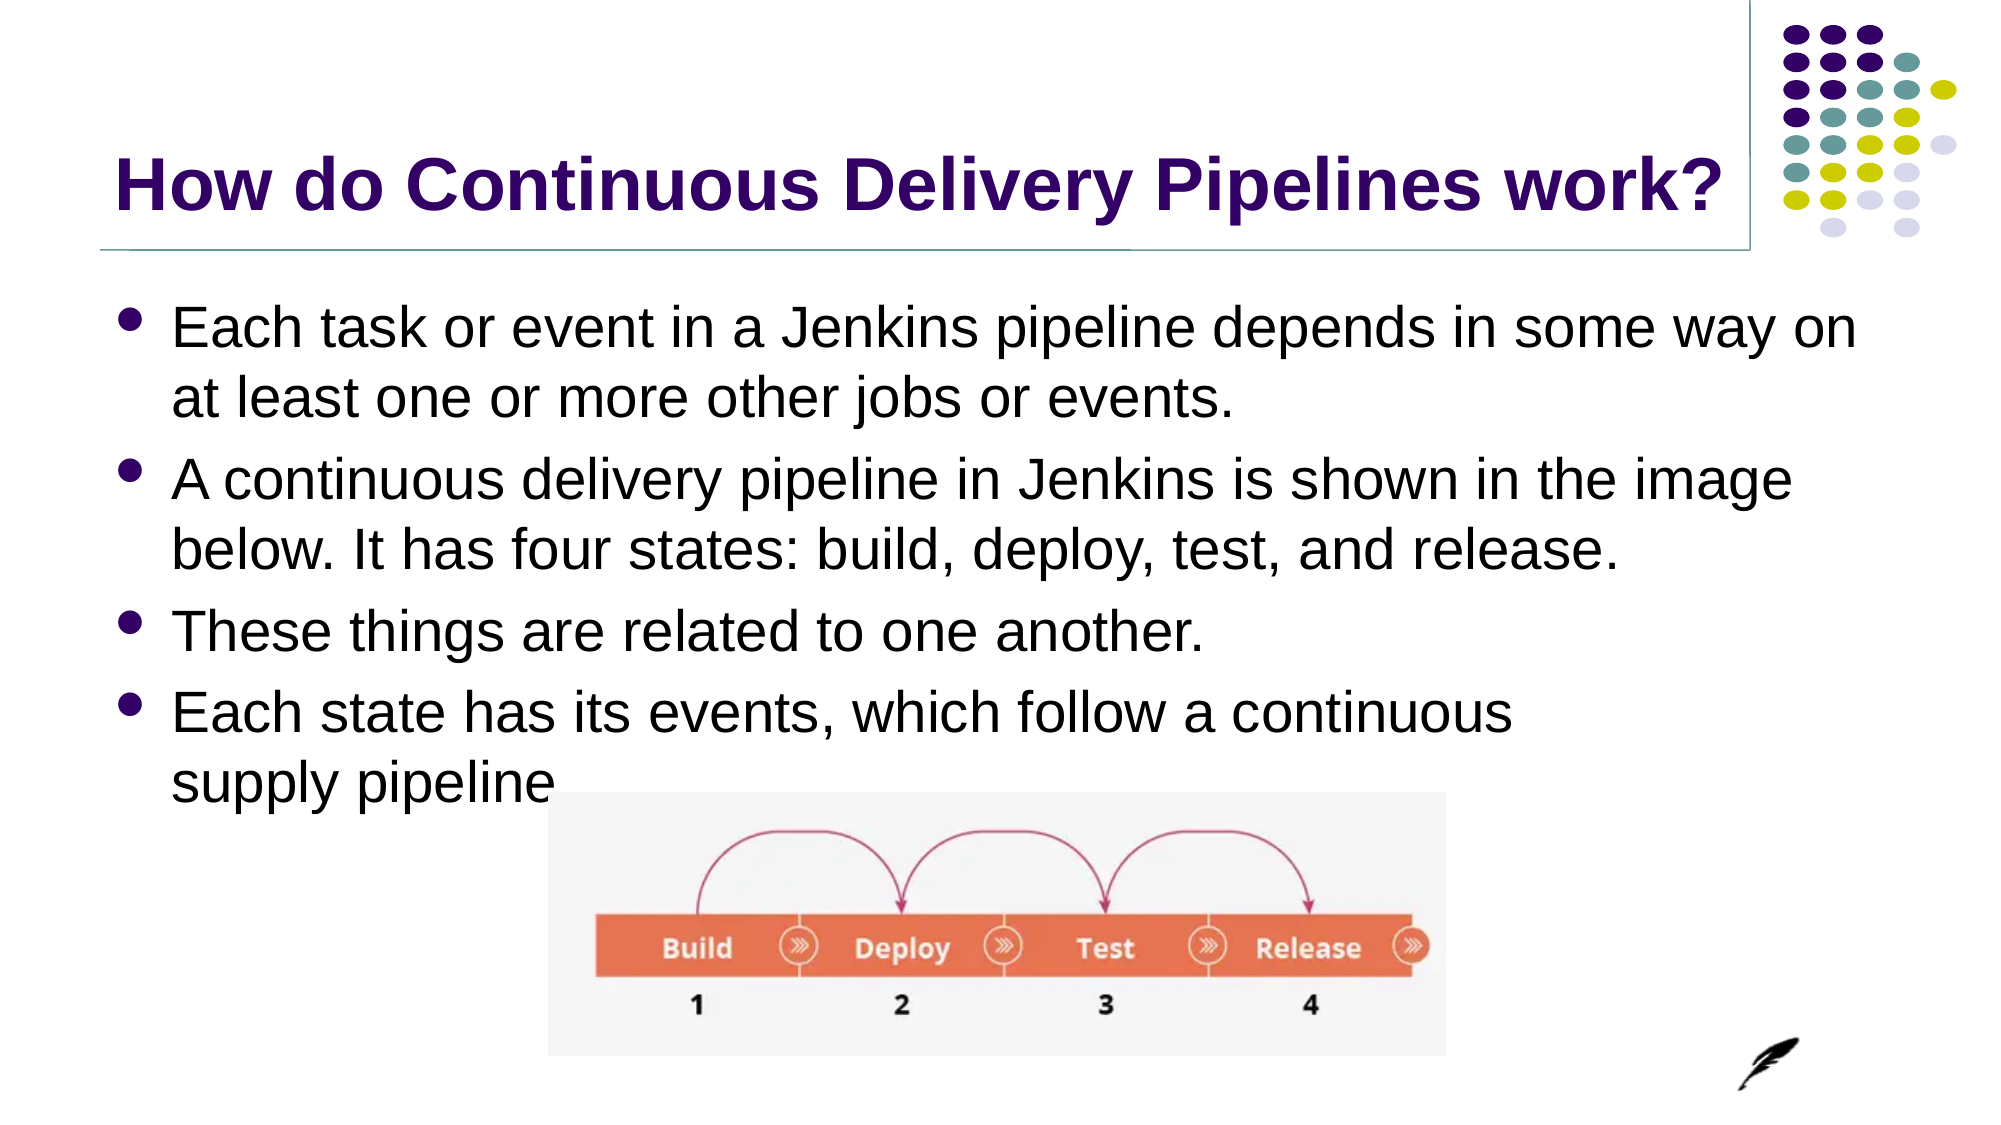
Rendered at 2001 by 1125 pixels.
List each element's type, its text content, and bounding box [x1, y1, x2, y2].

picture [1727, 1027, 1809, 1103]
list Each task or event in a Jenkins pipeline depends in some way on at least one or more other jobs or events. A continuous delivery pipeline in Jenkins is shown in the image below. It has four states: build, deploy, test, and release. These things are related to one another. Each state has its events, which follow a continuous supply pipeline. [99, 282, 1900, 1006]
title How do Continuous Delivery Pipelines work? [99, 20, 1750, 233]
picture [548, 792, 1447, 1056]
